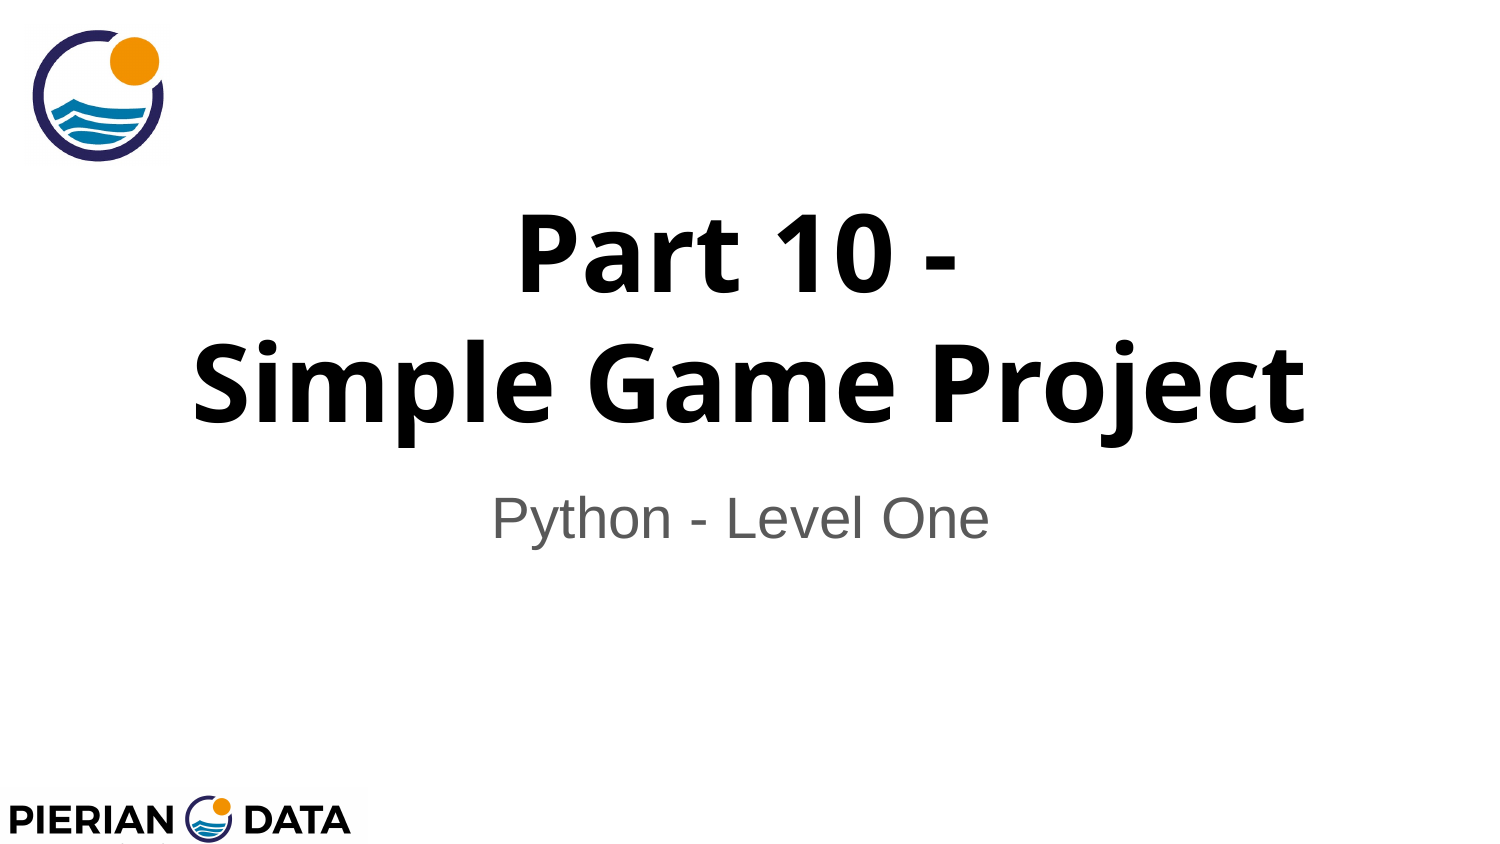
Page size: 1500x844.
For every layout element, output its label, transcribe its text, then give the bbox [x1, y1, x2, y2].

picture [24, 24, 172, 167]
title Part 10 - Simple Game Project [51, 122, 1449, 459]
subtitle Python - Level One [51, 464, 1449, 595]
picture [0, 787, 368, 844]
